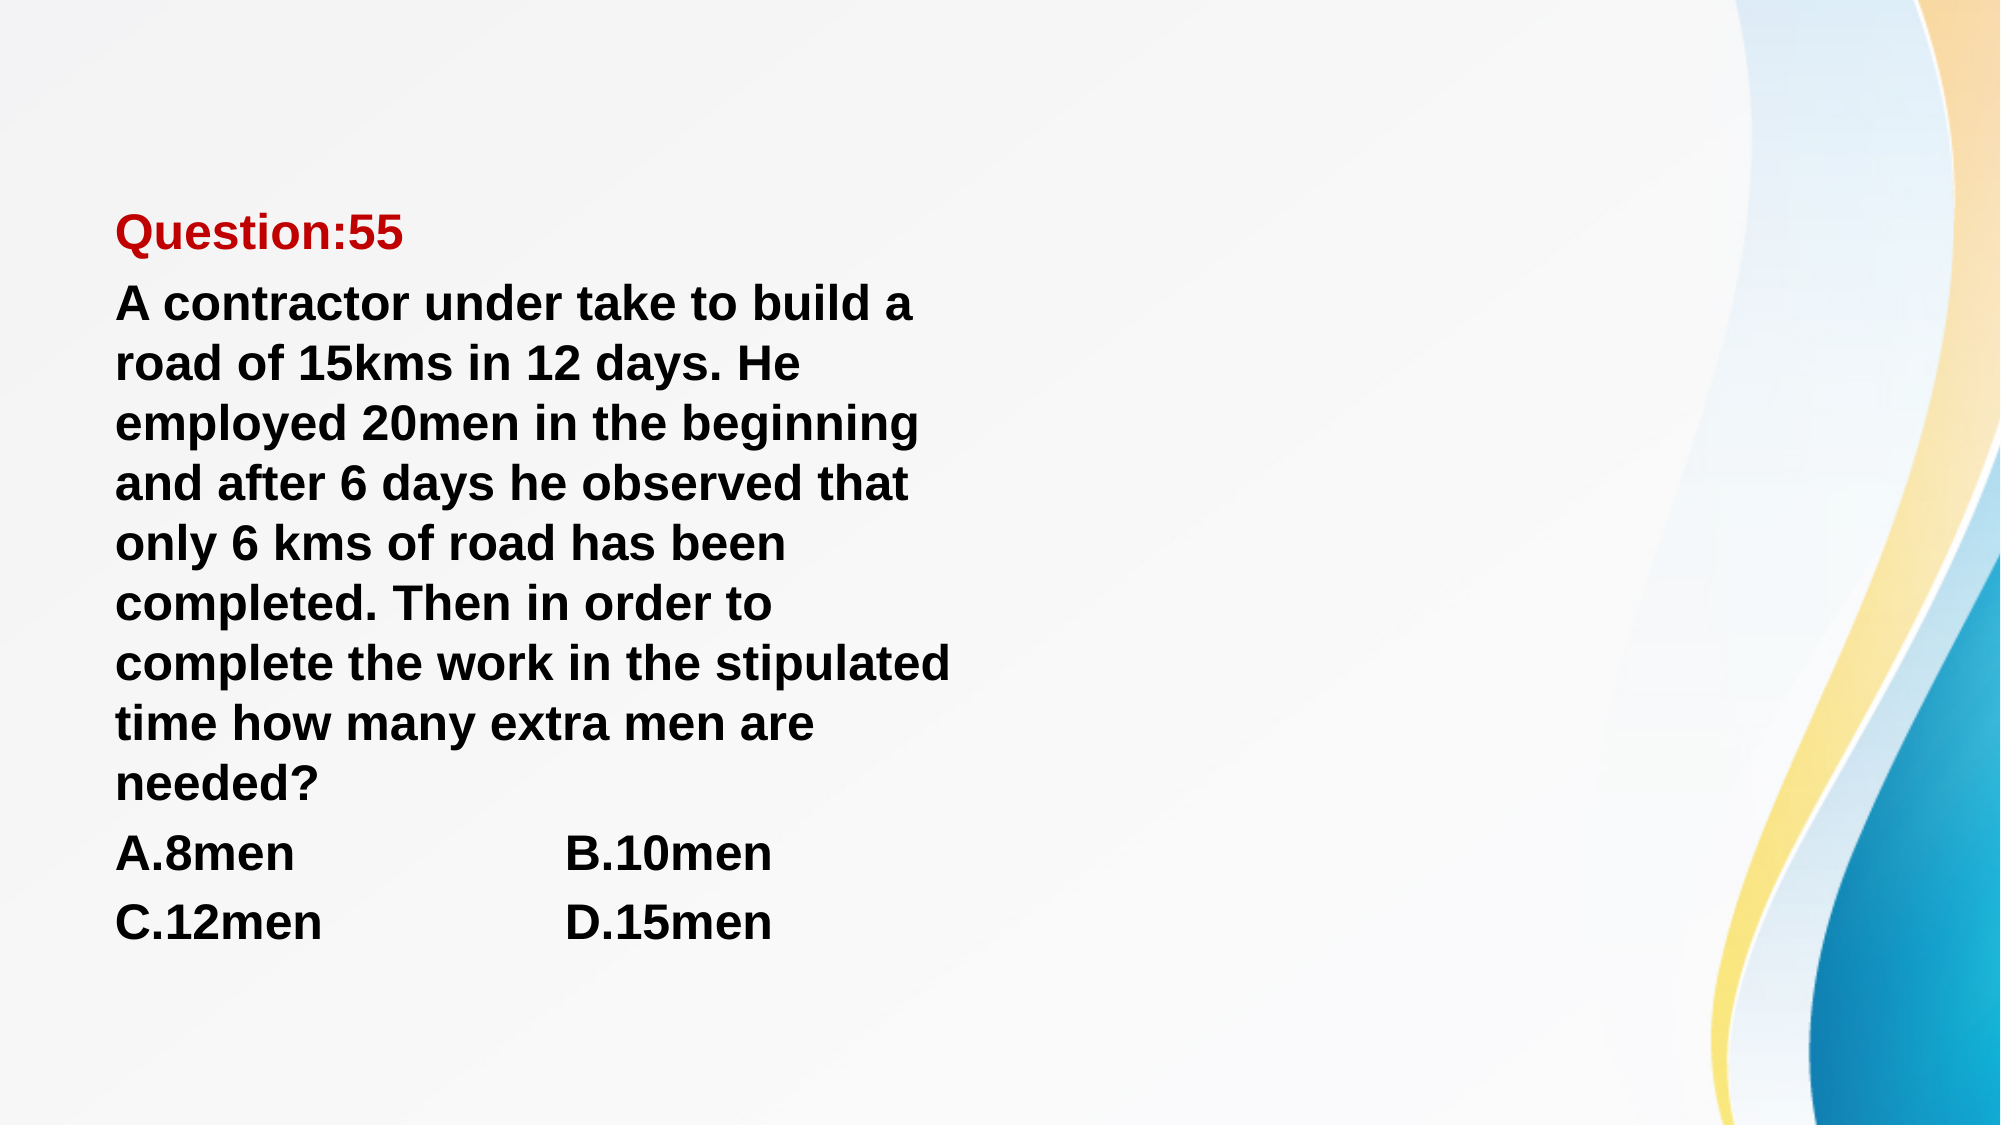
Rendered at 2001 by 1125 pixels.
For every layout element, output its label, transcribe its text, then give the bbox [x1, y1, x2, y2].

picture [0, 0, 2001, 1125]
list Question:55 A contractor under take to build a road of 15kms in 12 days. He employed 20men in the beginning and after 6 days he observed that only 6 kms of road has been completed. Then in order to complete the work in the stipulated time how many extra men are needed? A.8men B.10men C.12men D.15men [99, 192, 984, 1006]
